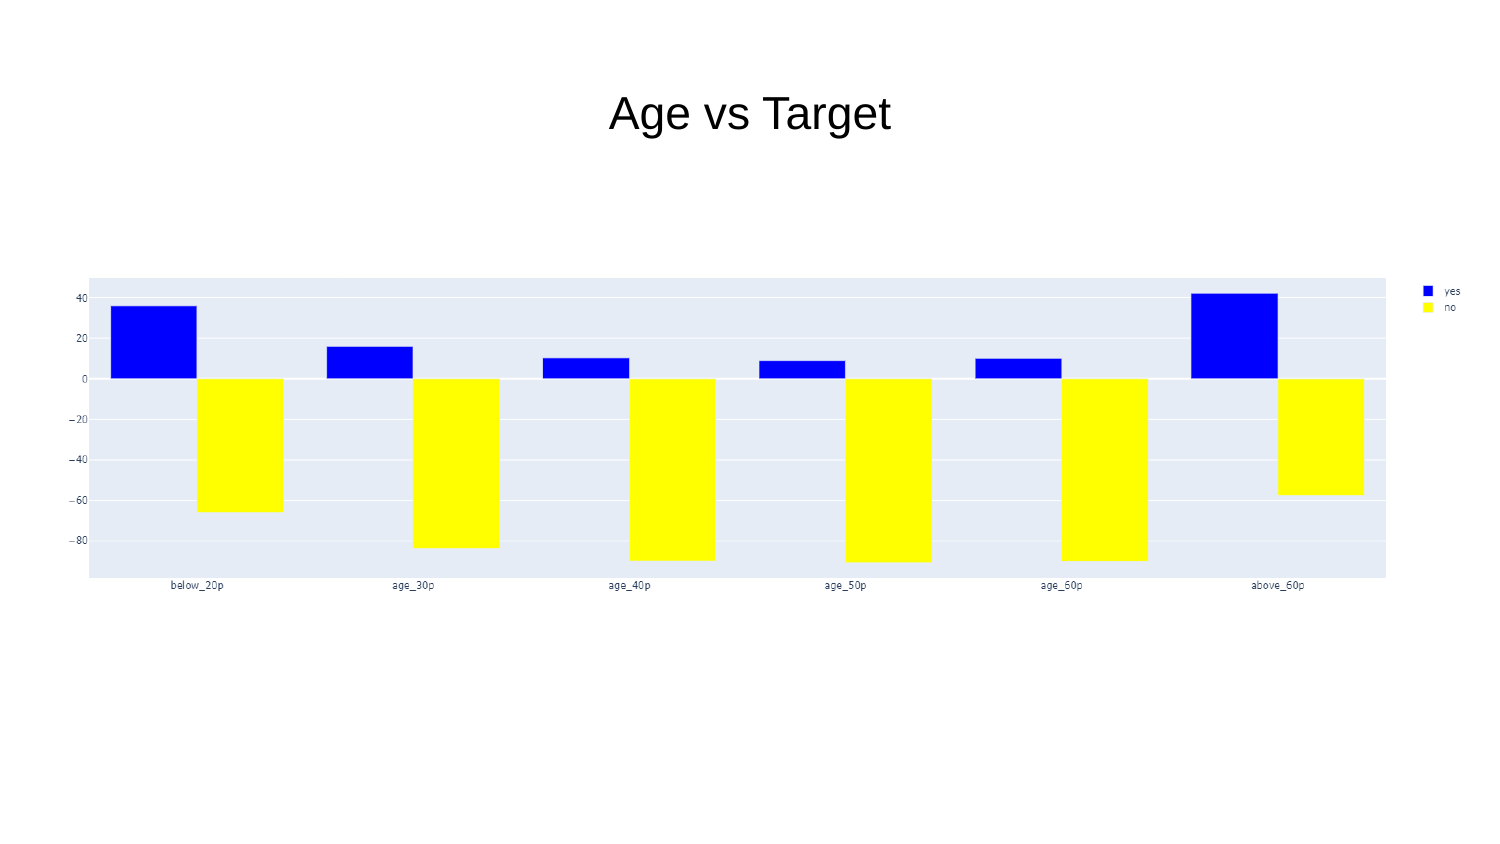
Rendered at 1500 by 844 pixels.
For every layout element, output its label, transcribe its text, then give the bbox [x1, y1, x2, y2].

title Age vs Target [51, 72, 1449, 165]
picture [7, 166, 1476, 647]
